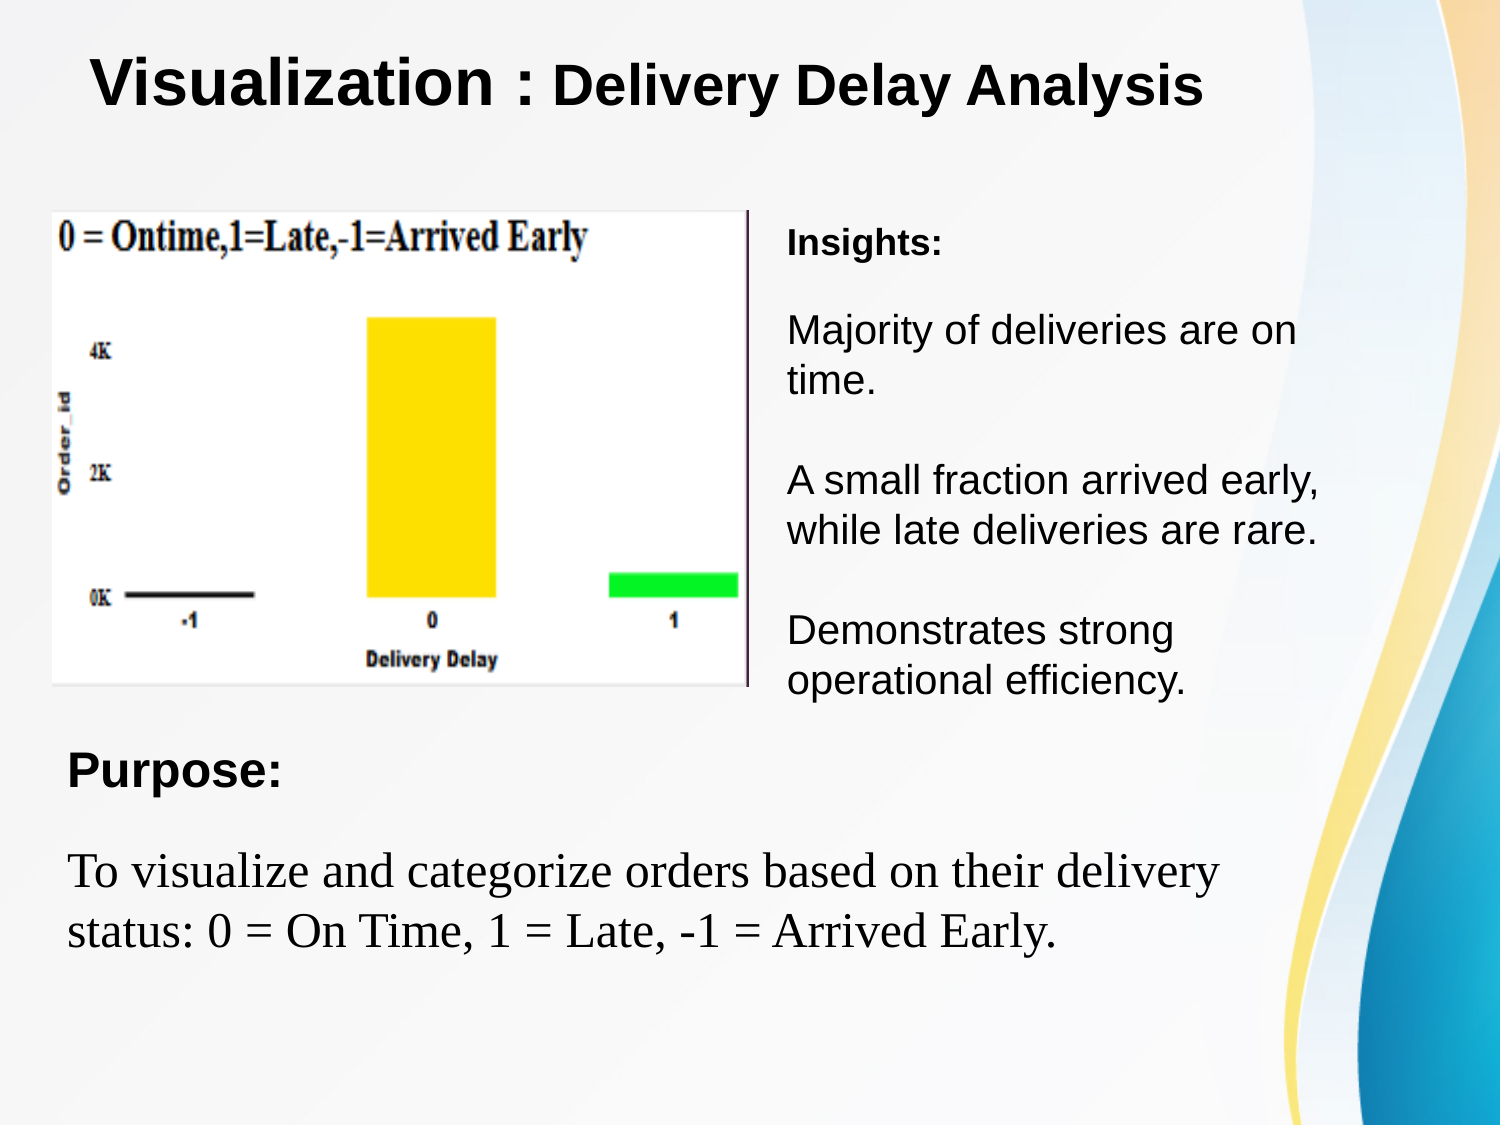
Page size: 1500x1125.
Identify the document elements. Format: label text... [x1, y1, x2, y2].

picture [0, 0, 1500, 1125]
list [52, 210, 750, 687]
text_box Purpose: To visualize and categorize orders based on their delivery status: 0 = On Time, 1 = Late, -1 = Arrived Early. [52, 730, 1347, 1019]
title Visualization : Delivery Delay Analysis [74, 30, 1426, 127]
text_box Insights: Majority of deliveries are on time. A small fraction arrived early, while late deliveries are rare. Demonstrates strong operational efficiency. [772, 210, 1406, 831]
